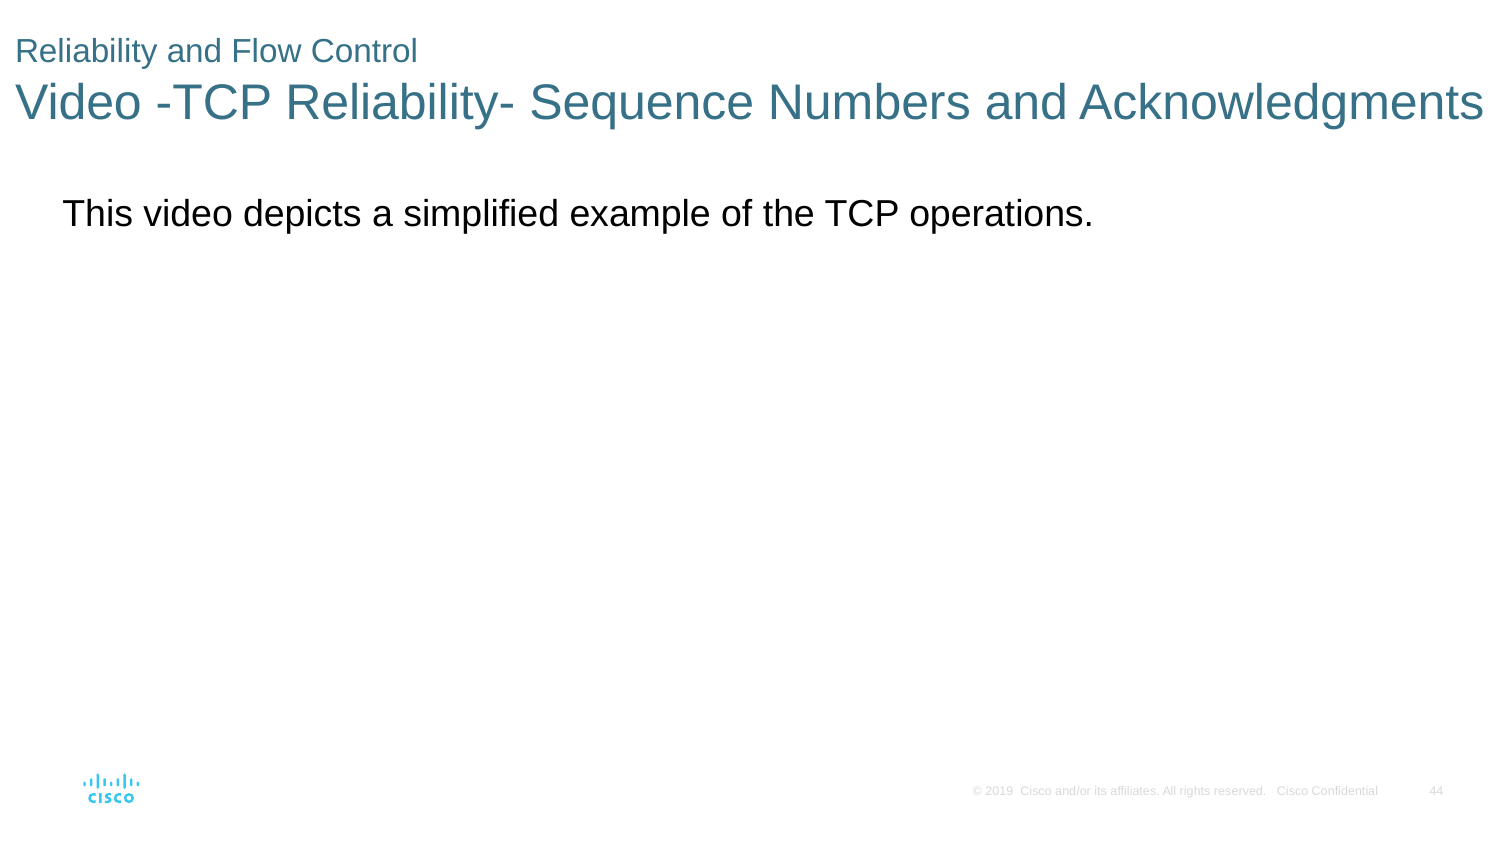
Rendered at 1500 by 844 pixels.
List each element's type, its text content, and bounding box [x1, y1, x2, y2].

list This video depicts a simplified example of the TCP operations. [23, 181, 1477, 827]
title Reliability and Flow Control Video -TCP Reliability- Sequence Numbers and Acknowledgments [0, 17, 1500, 142]
